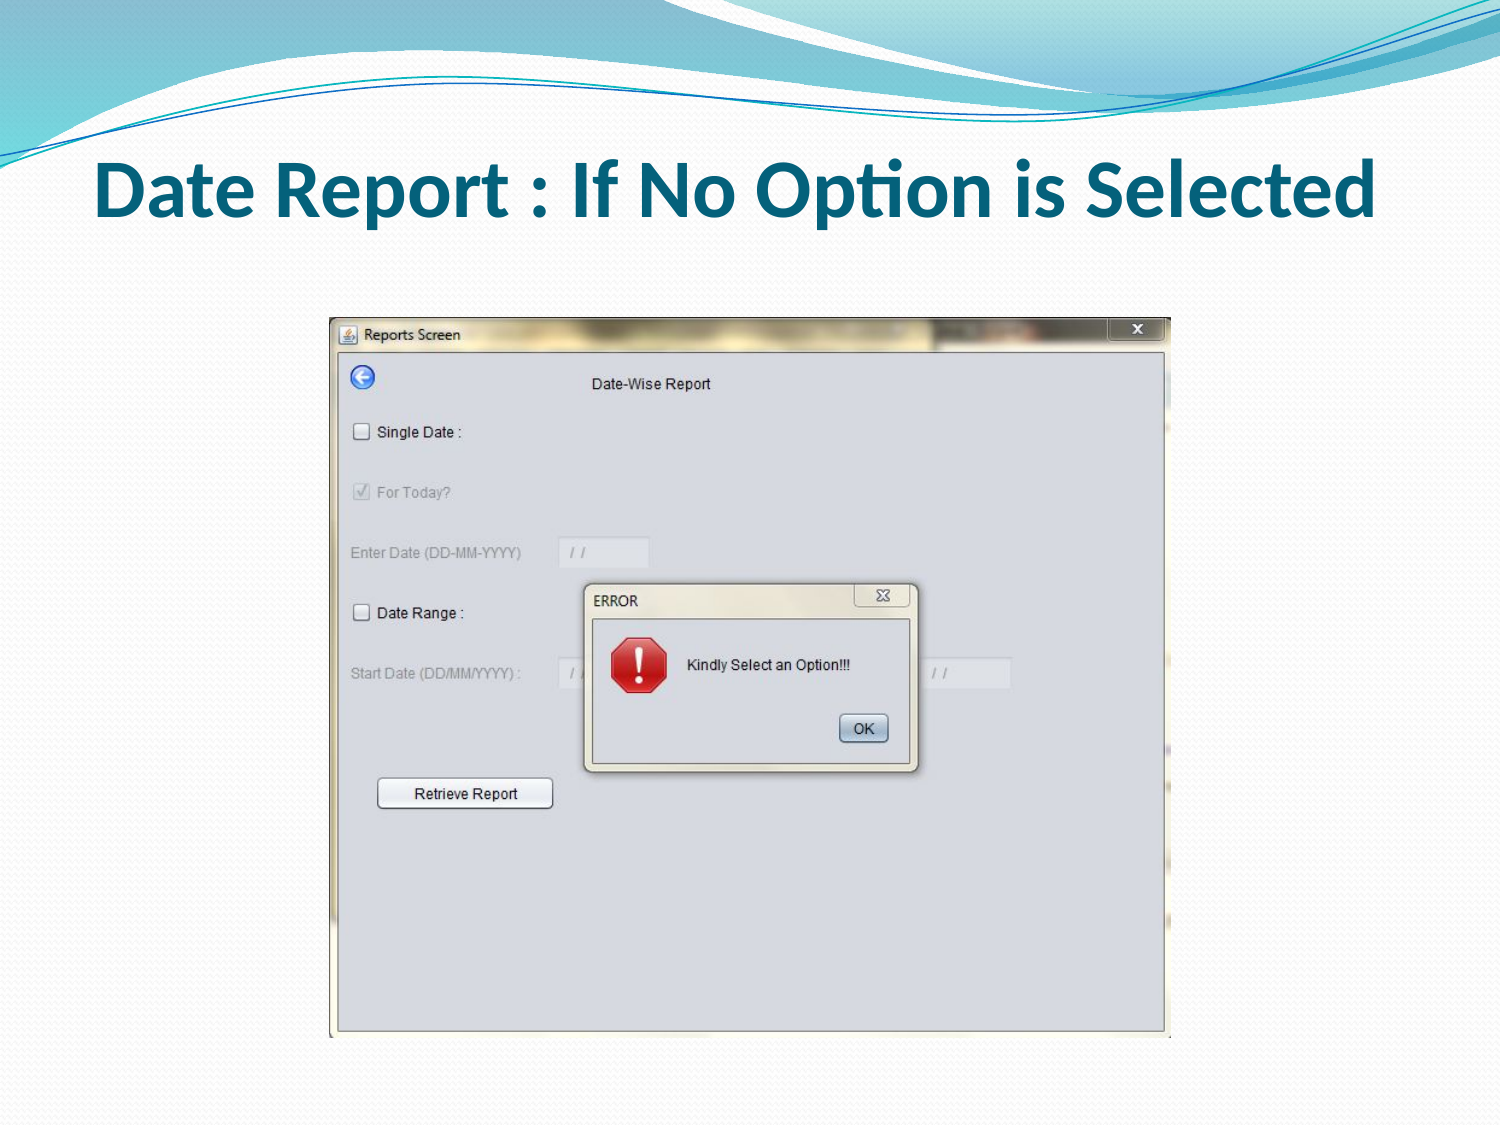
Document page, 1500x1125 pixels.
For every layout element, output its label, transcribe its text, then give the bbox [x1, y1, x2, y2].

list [329, 317, 1171, 1038]
title Date Report : If No Option is Selected [75, 115, 1425, 235]
